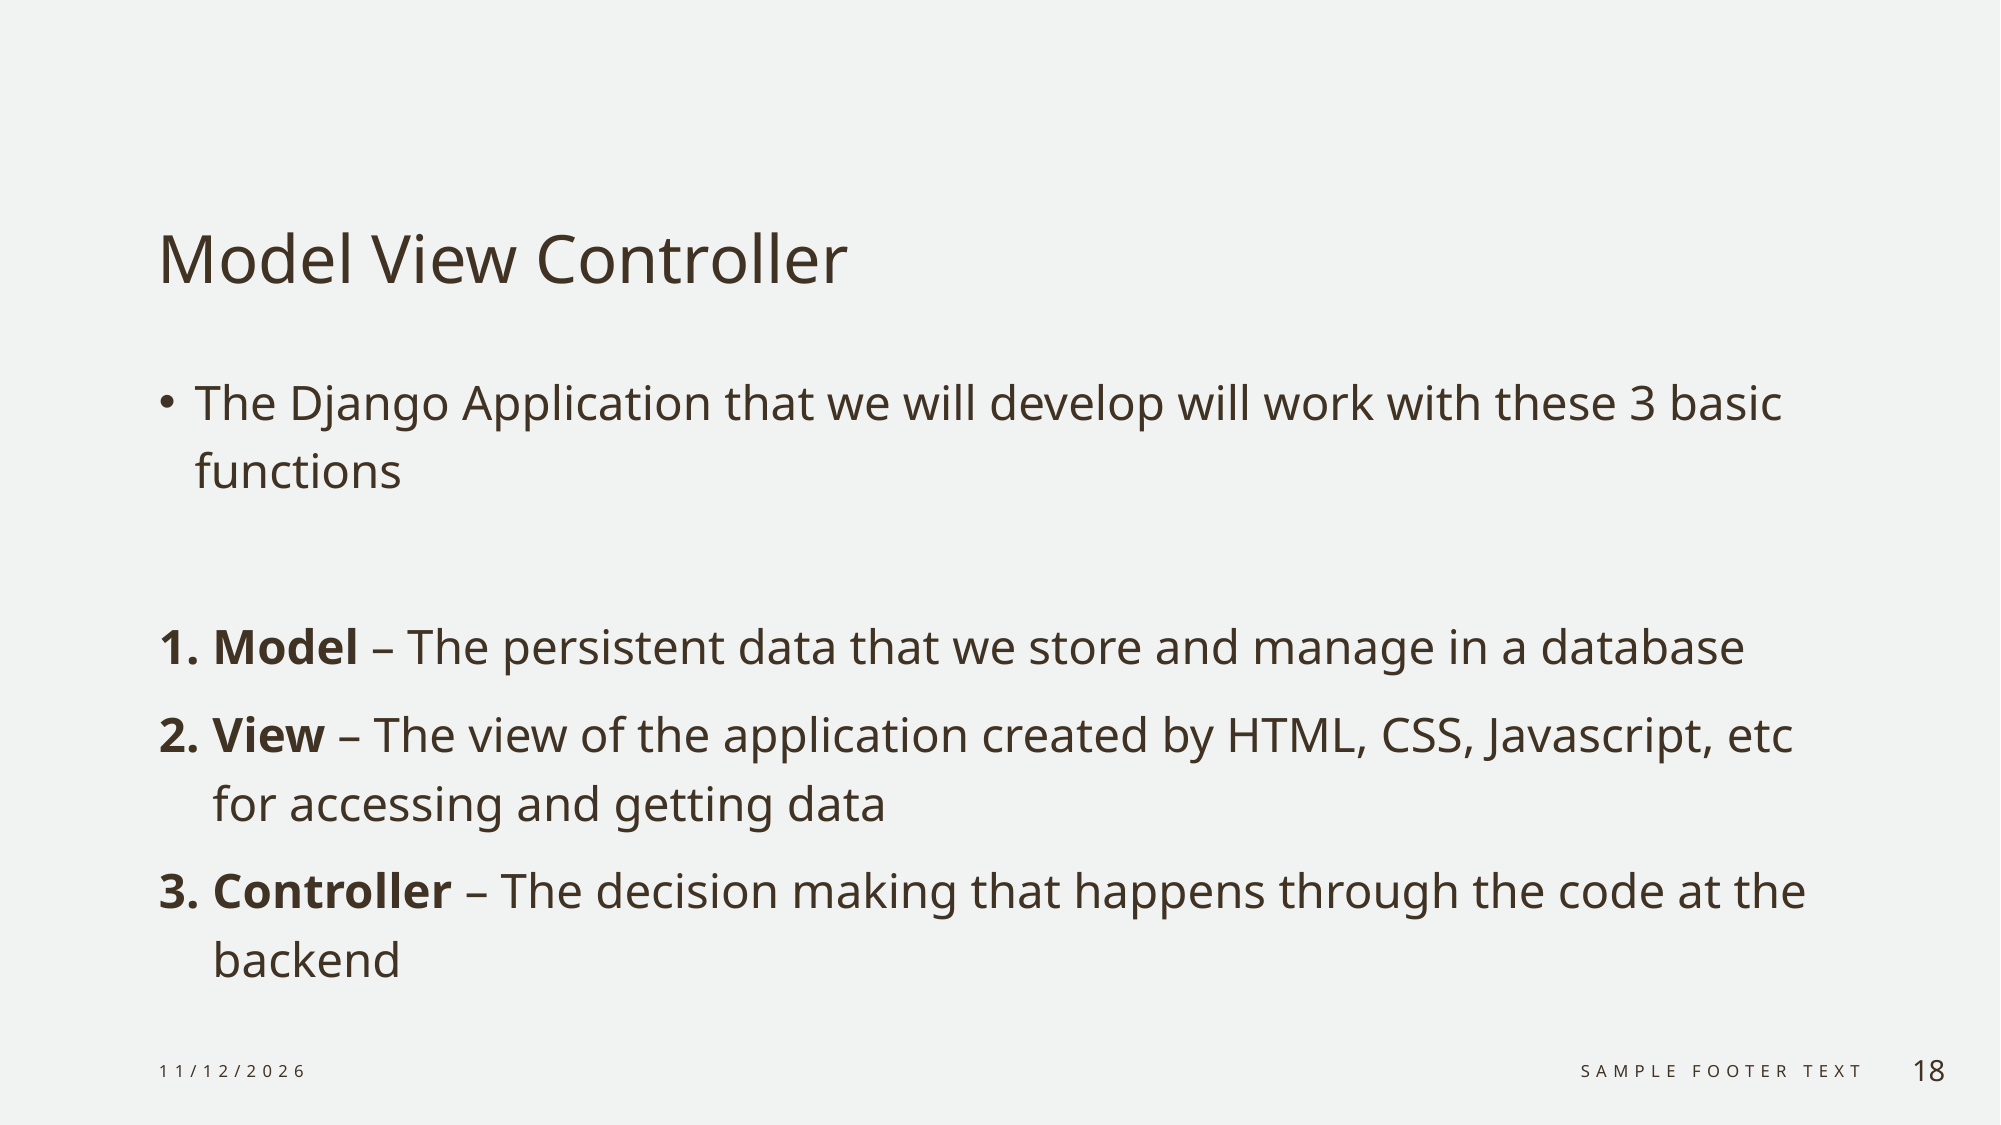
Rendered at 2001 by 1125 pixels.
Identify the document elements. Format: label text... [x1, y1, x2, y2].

list The Django Application that we will develop will work with these 3 basic functions Model – The persistent data that we store and manage in a database View – The view of the application created by HTML, CSS, Javascript, etc for accessing and getting data Controller – The decision making that happens through the code at the backend [143, 353, 1857, 995]
title Model View Controller [142, 96, 1858, 305]
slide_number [143, 1042, 594, 1103]
footer Sample Footer Text [1170, 1042, 1875, 1103]
slide_number 18 [1875, 1042, 1961, 1103]
